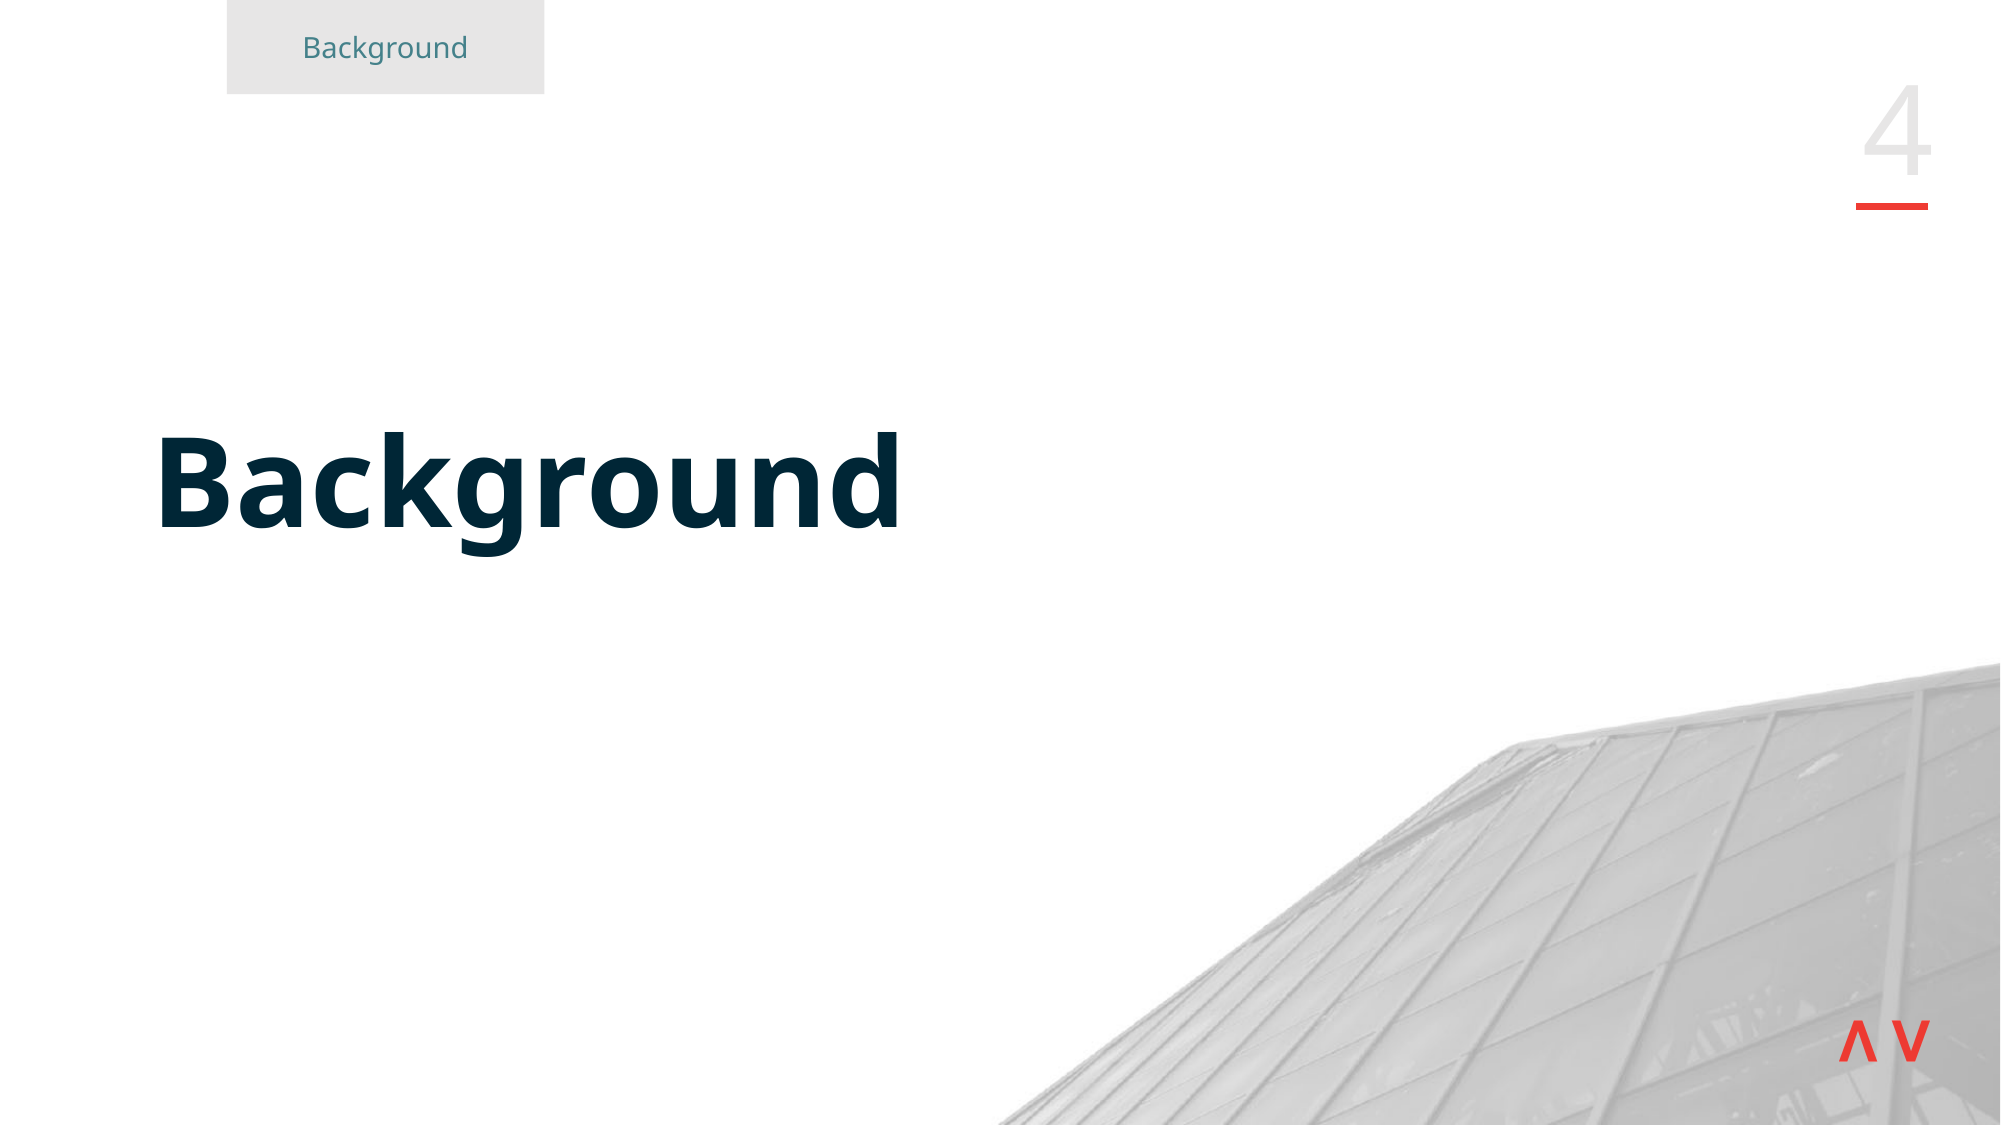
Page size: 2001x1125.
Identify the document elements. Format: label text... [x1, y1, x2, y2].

title Background [136, 245, 1862, 563]
list Background [244, 16, 528, 81]
picture [0, 0, 2001, 1125]
